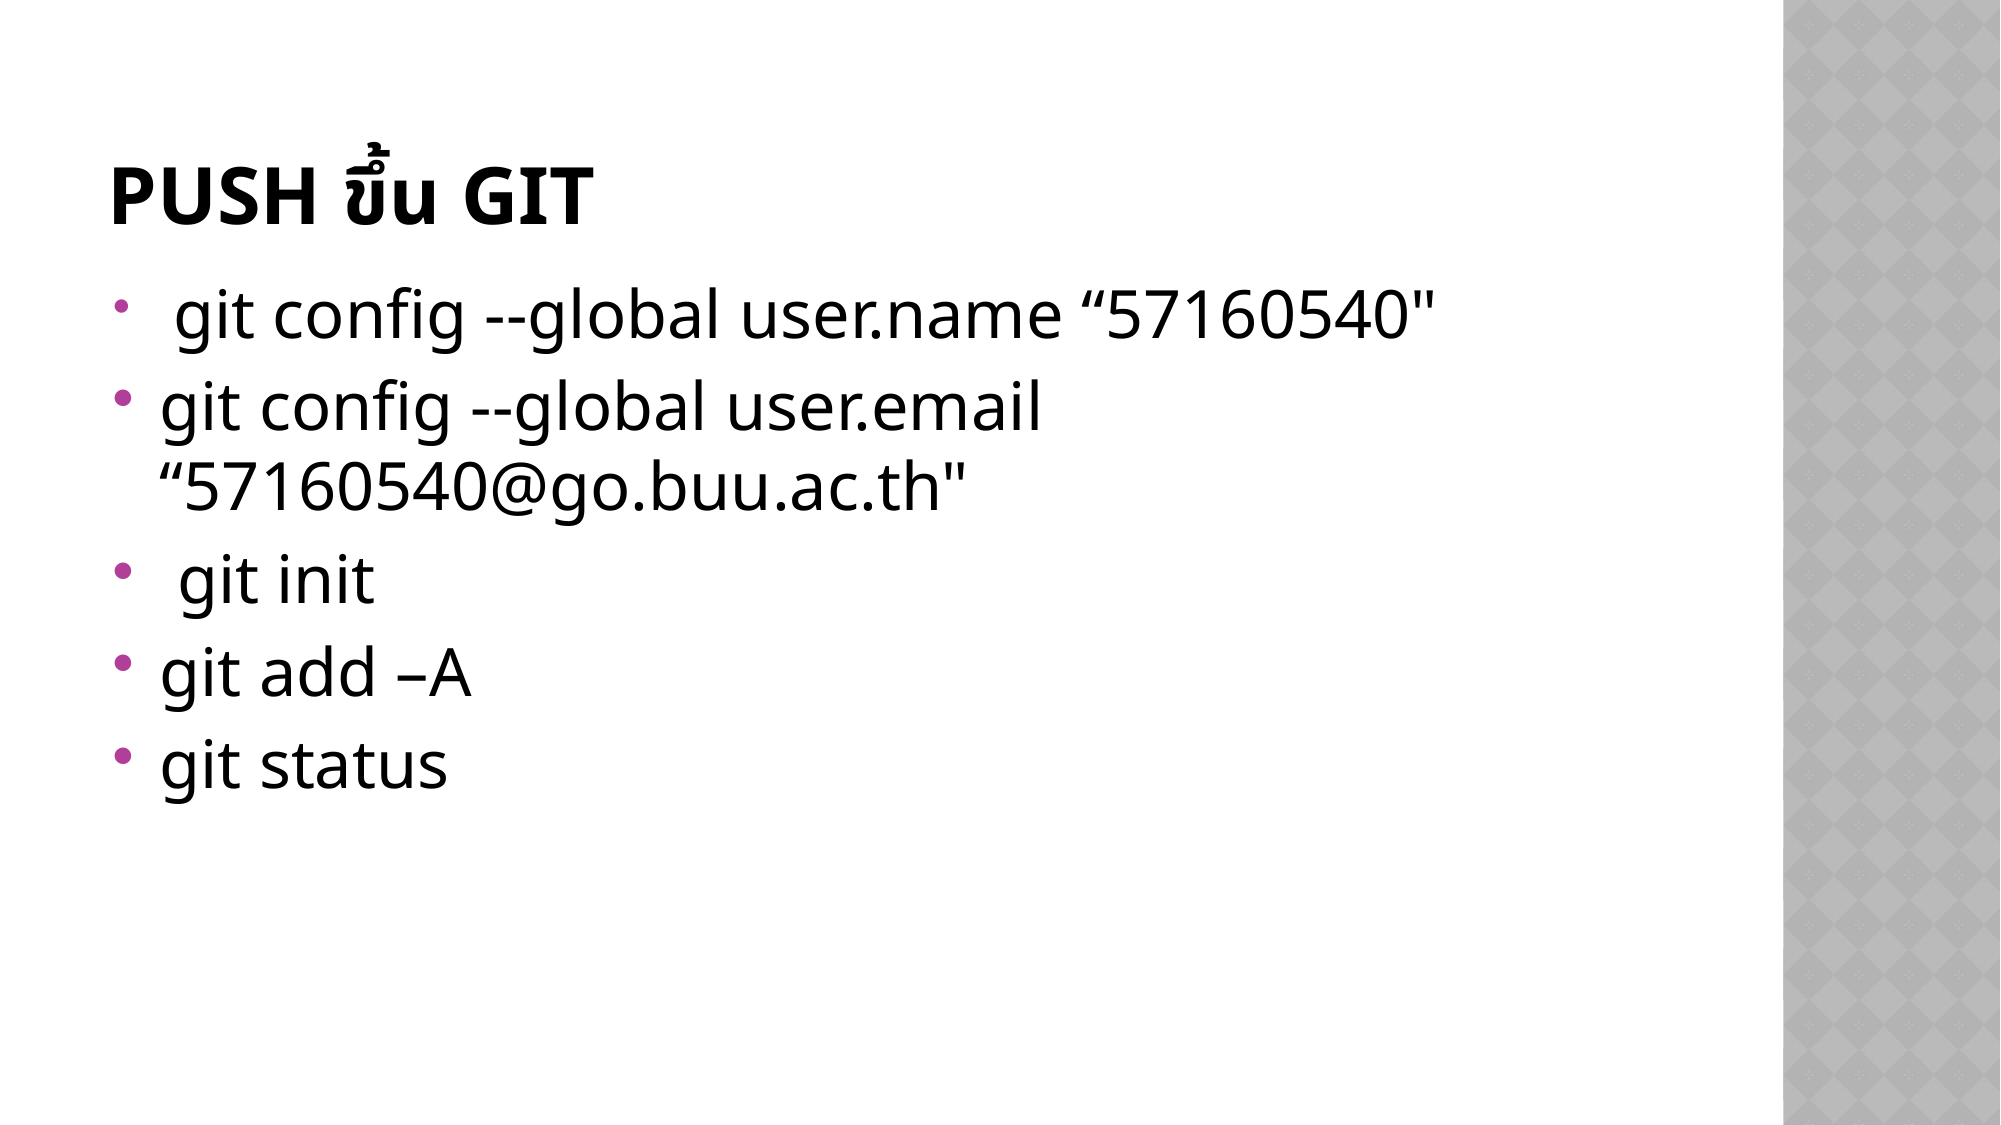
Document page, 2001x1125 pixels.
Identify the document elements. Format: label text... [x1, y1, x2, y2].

list git config --global user.name “57160540" git config --global user.email “57160540@go.buu.ac.th" git init git add –A git status [99, 264, 1684, 1059]
title Push ขึ้น git [99, 52, 1684, 240]
